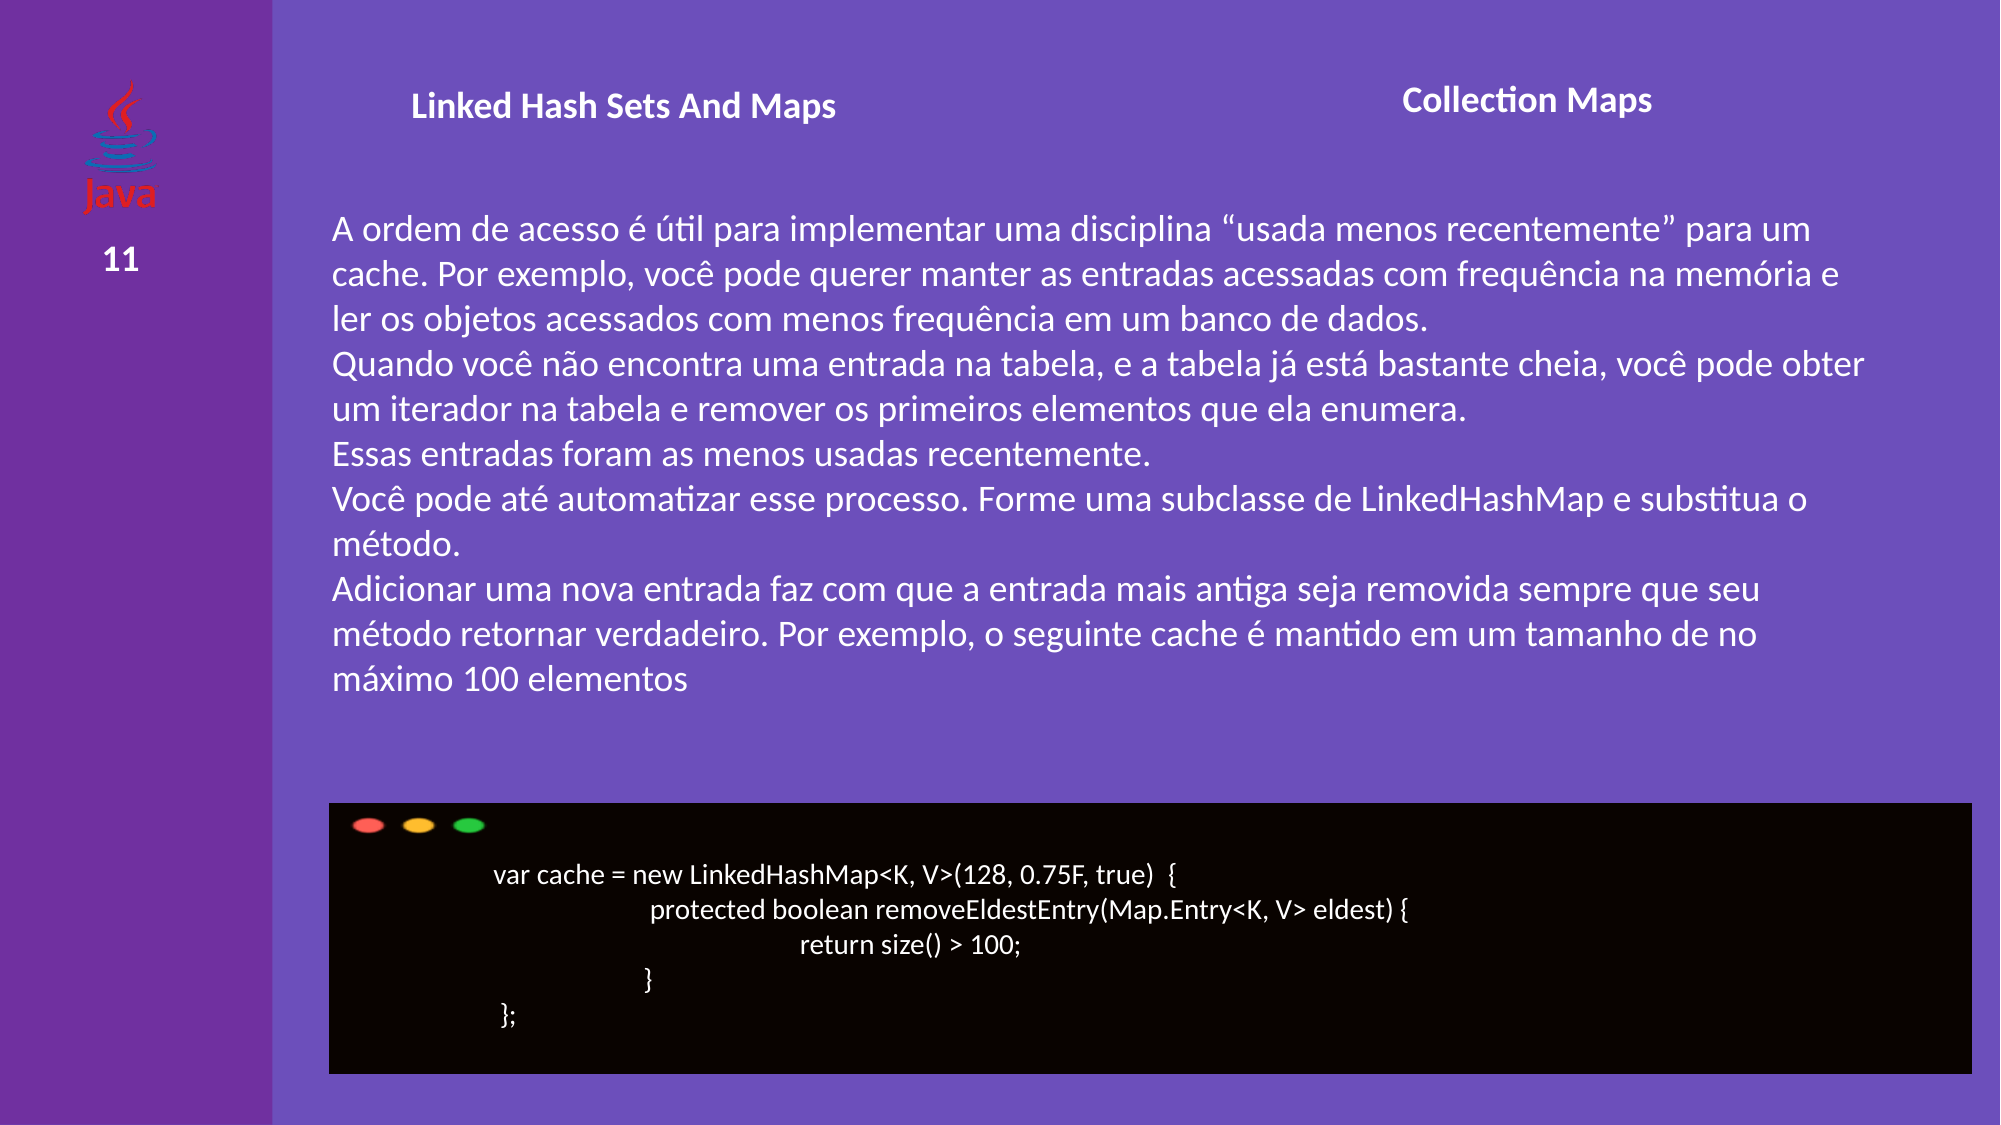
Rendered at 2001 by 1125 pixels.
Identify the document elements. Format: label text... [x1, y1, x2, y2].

picture [37, 67, 204, 227]
text_box [0, 0, 274, 1125]
text_box 11 [86, 227, 155, 287]
text_box A ordem de acesso é útil para implementar uma disciplina “usada menos recentemente” para um cache. Por exemplo, você pode querer manter as entradas acessadas com frequência na memória e ler os objetos acessados com menos frequência em um banco de dados. Quando você não encontra uma entrada na tabela, e a tabela já está bastante cheia, você pode obter um iterador na tabela e remover os primeiros elementos que ela enumera. Essas entradas foram as menos usadas recentemente. Você pode até automatizar esse processo. Forme uma subclasse de LinkedHashMap e substitua o método. Adicionar uma nova entrada faz com que a entrada mais antiga seja removida sempre que seu método retornar verdadeiro. Por exemplo, o seguinte cache é mantido em um tamanho de no máximo 100 elementos [317, 196, 1905, 707]
text_box Collection Maps [1387, 67, 1947, 128]
picture [329, 803, 1972, 1074]
text_box Linked Hash Sets And Maps [396, 73, 852, 133]
